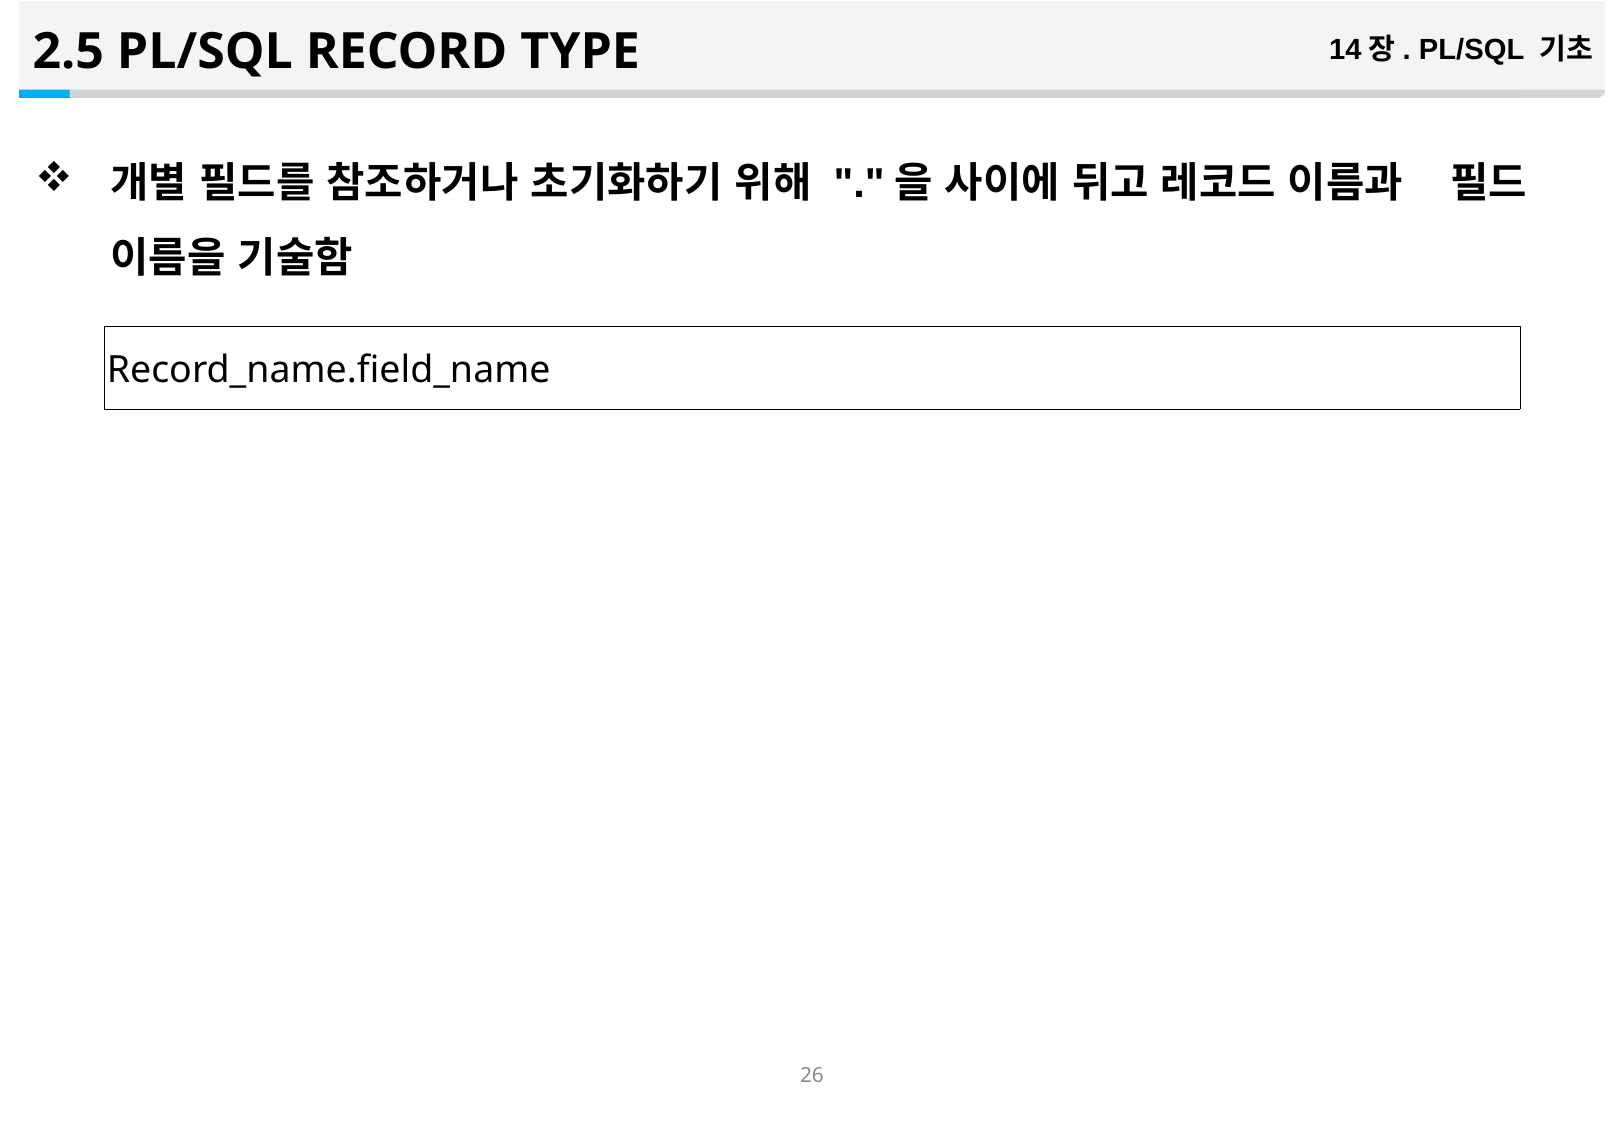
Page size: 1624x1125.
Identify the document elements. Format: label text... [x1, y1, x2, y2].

table_header Record_name.field_name [105, 327, 1520, 409]
text_box 14장. PL/SQL 기초 [1314, 22, 1608, 73]
slide_number 25 [622, 1045, 1002, 1106]
text_box 개별 필드를 참조하거나 초기화하기 위해 "."을 사이에 뒤고 레코드 이름과 필드 이름을 기술함 [20, 123, 1602, 289]
picture [19, 1, 1605, 98]
list 2.5 PL/SQL RECORD TYPE [17, 11, 1167, 85]
